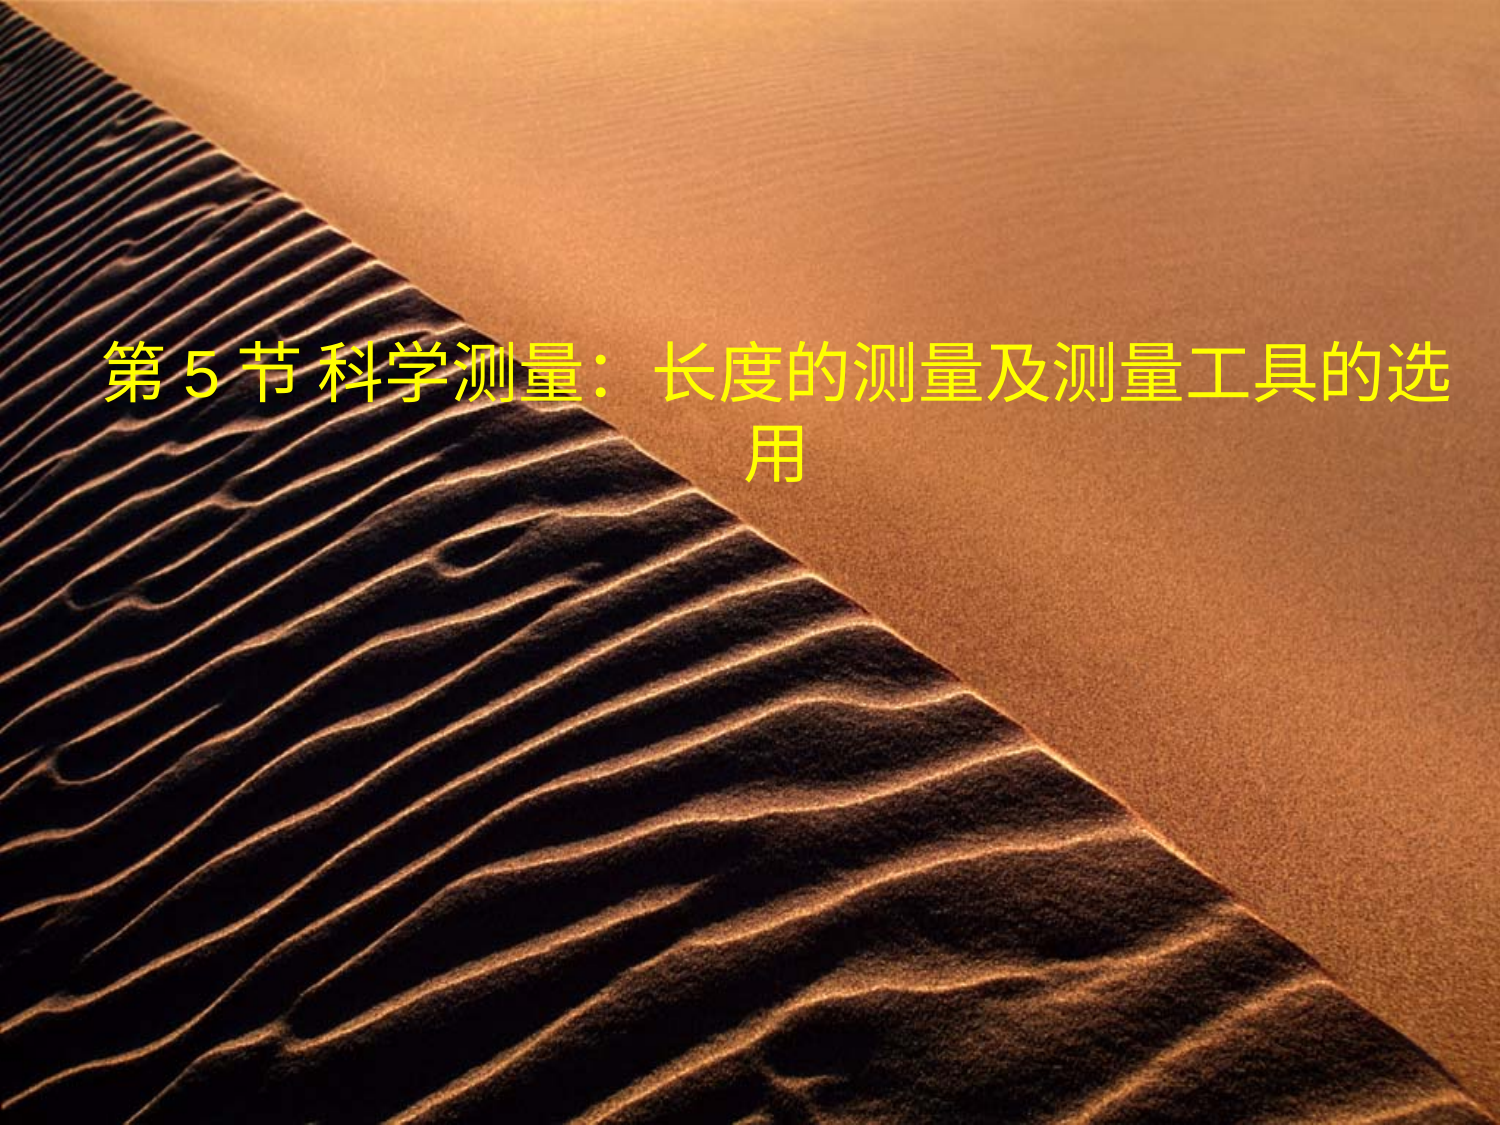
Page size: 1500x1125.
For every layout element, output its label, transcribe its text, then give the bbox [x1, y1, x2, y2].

picture [0, 0, 1500, 1125]
title 第5节 科学测量：长度的测量及测量工具的选用 [52, 231, 1500, 591]
